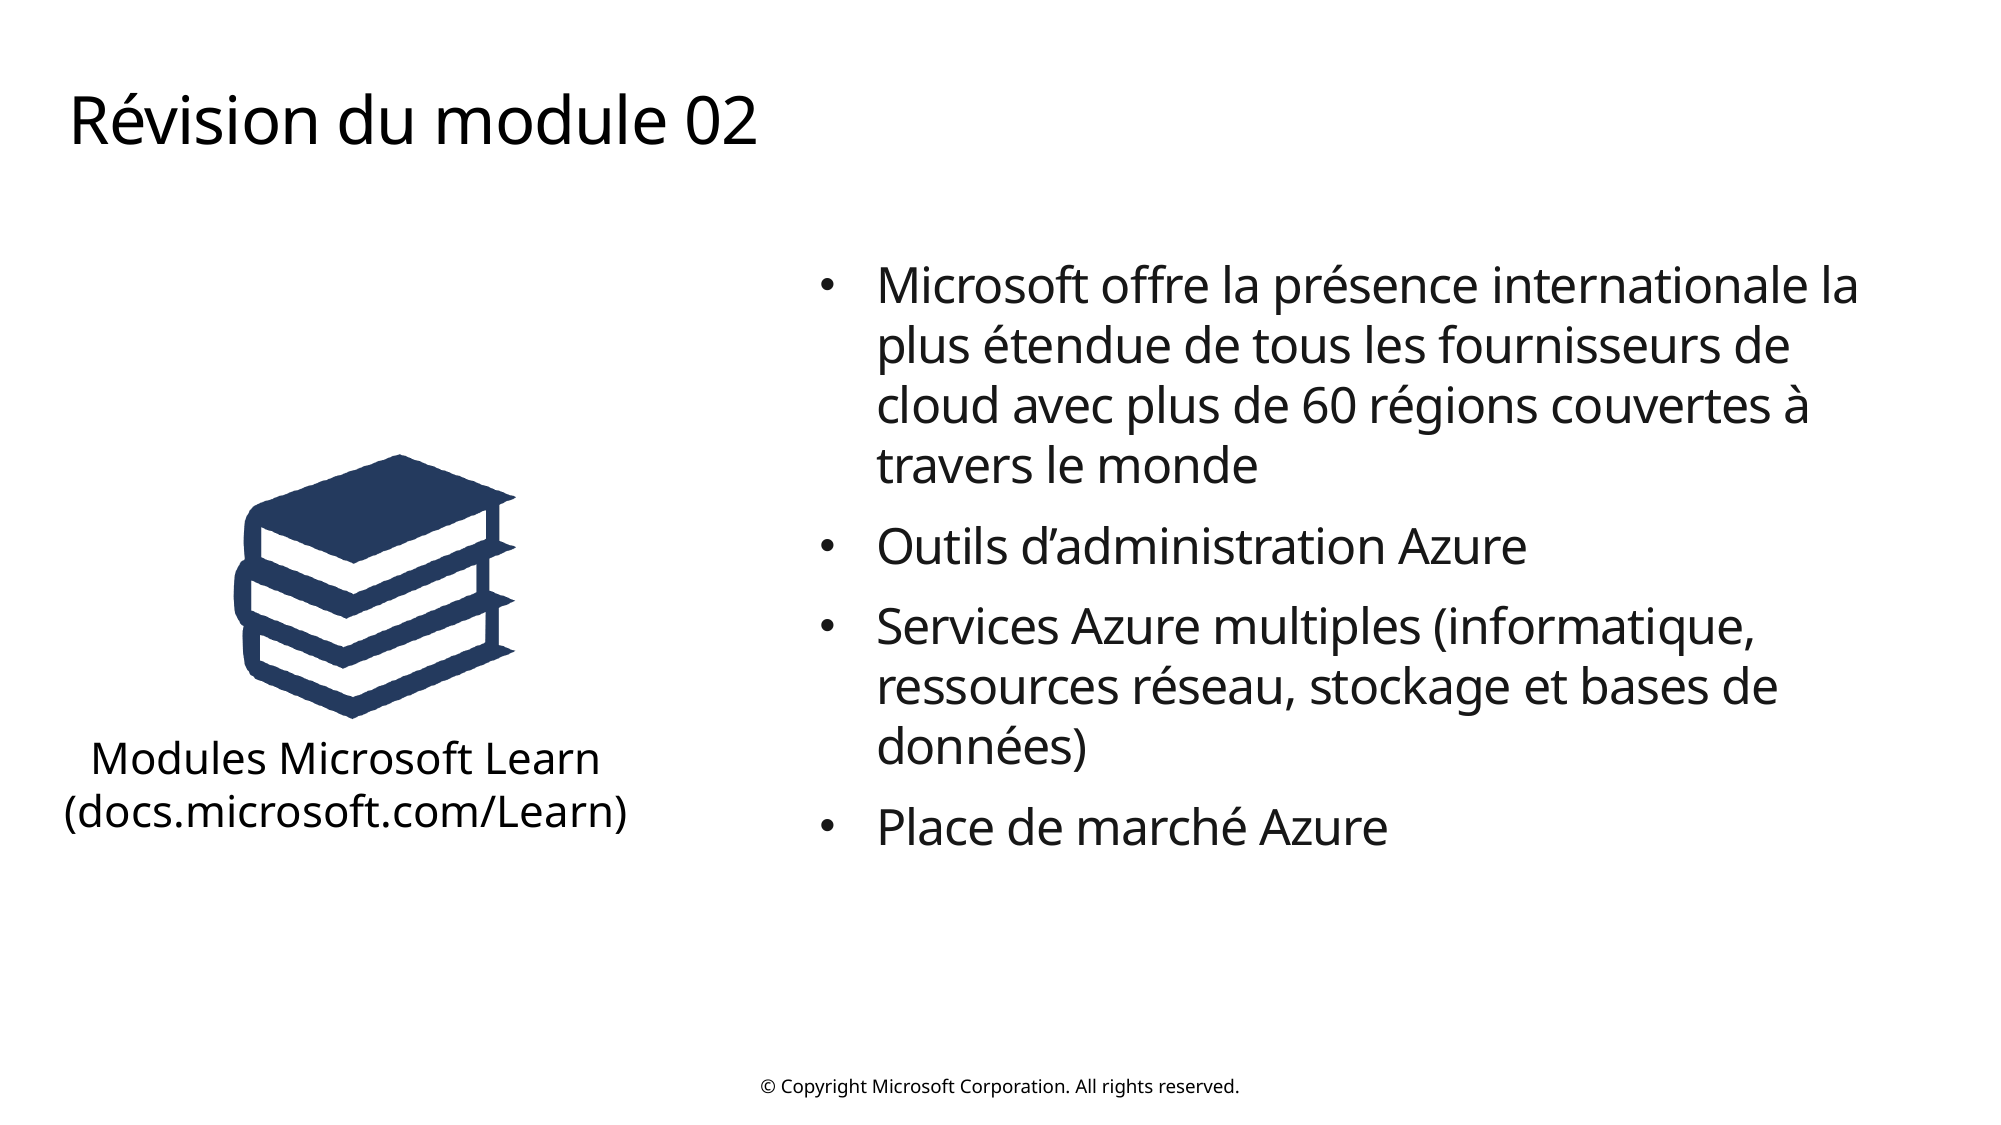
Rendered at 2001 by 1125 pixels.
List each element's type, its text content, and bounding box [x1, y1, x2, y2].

list Microsoft offre la présence internationale la plus étendue de tous les fournisseurs de cloud avec plus de 60 régions couvertes à travers le monde Outils d’administration Azure Services Azure multiples (informatique, ressources réseau, stockage et bases de données) Place de marché Azure [819, 238, 1930, 907]
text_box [0, 426, 701, 850]
title Révision du module 02 [68, 72, 1930, 184]
